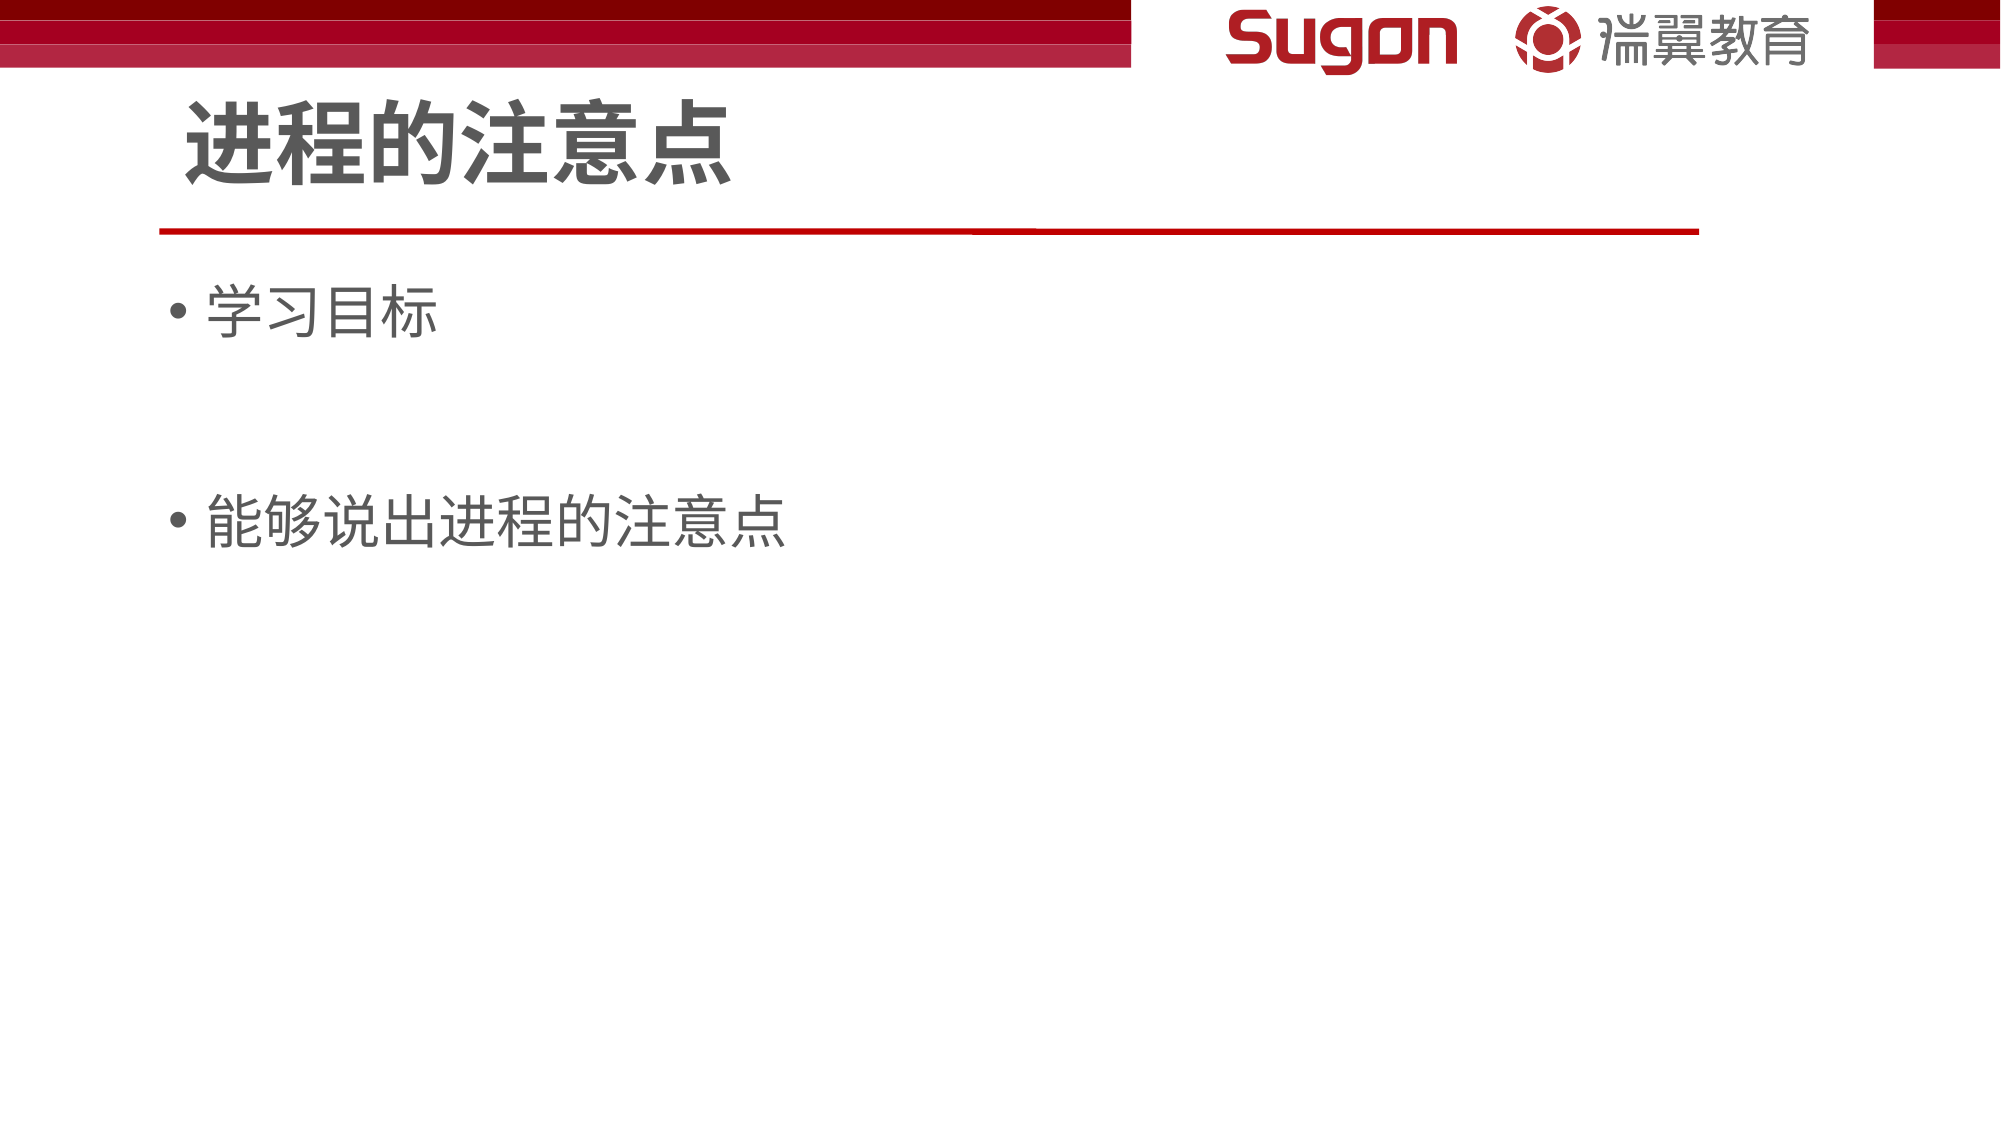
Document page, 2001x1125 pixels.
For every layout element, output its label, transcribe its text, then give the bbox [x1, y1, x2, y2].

title 进程的注意点 [169, 91, 1895, 214]
picture [1515, 6, 1809, 73]
picture [1194, 0, 1484, 91]
list 学习目标 能够说出进程的注意点 [153, 253, 1879, 1028]
